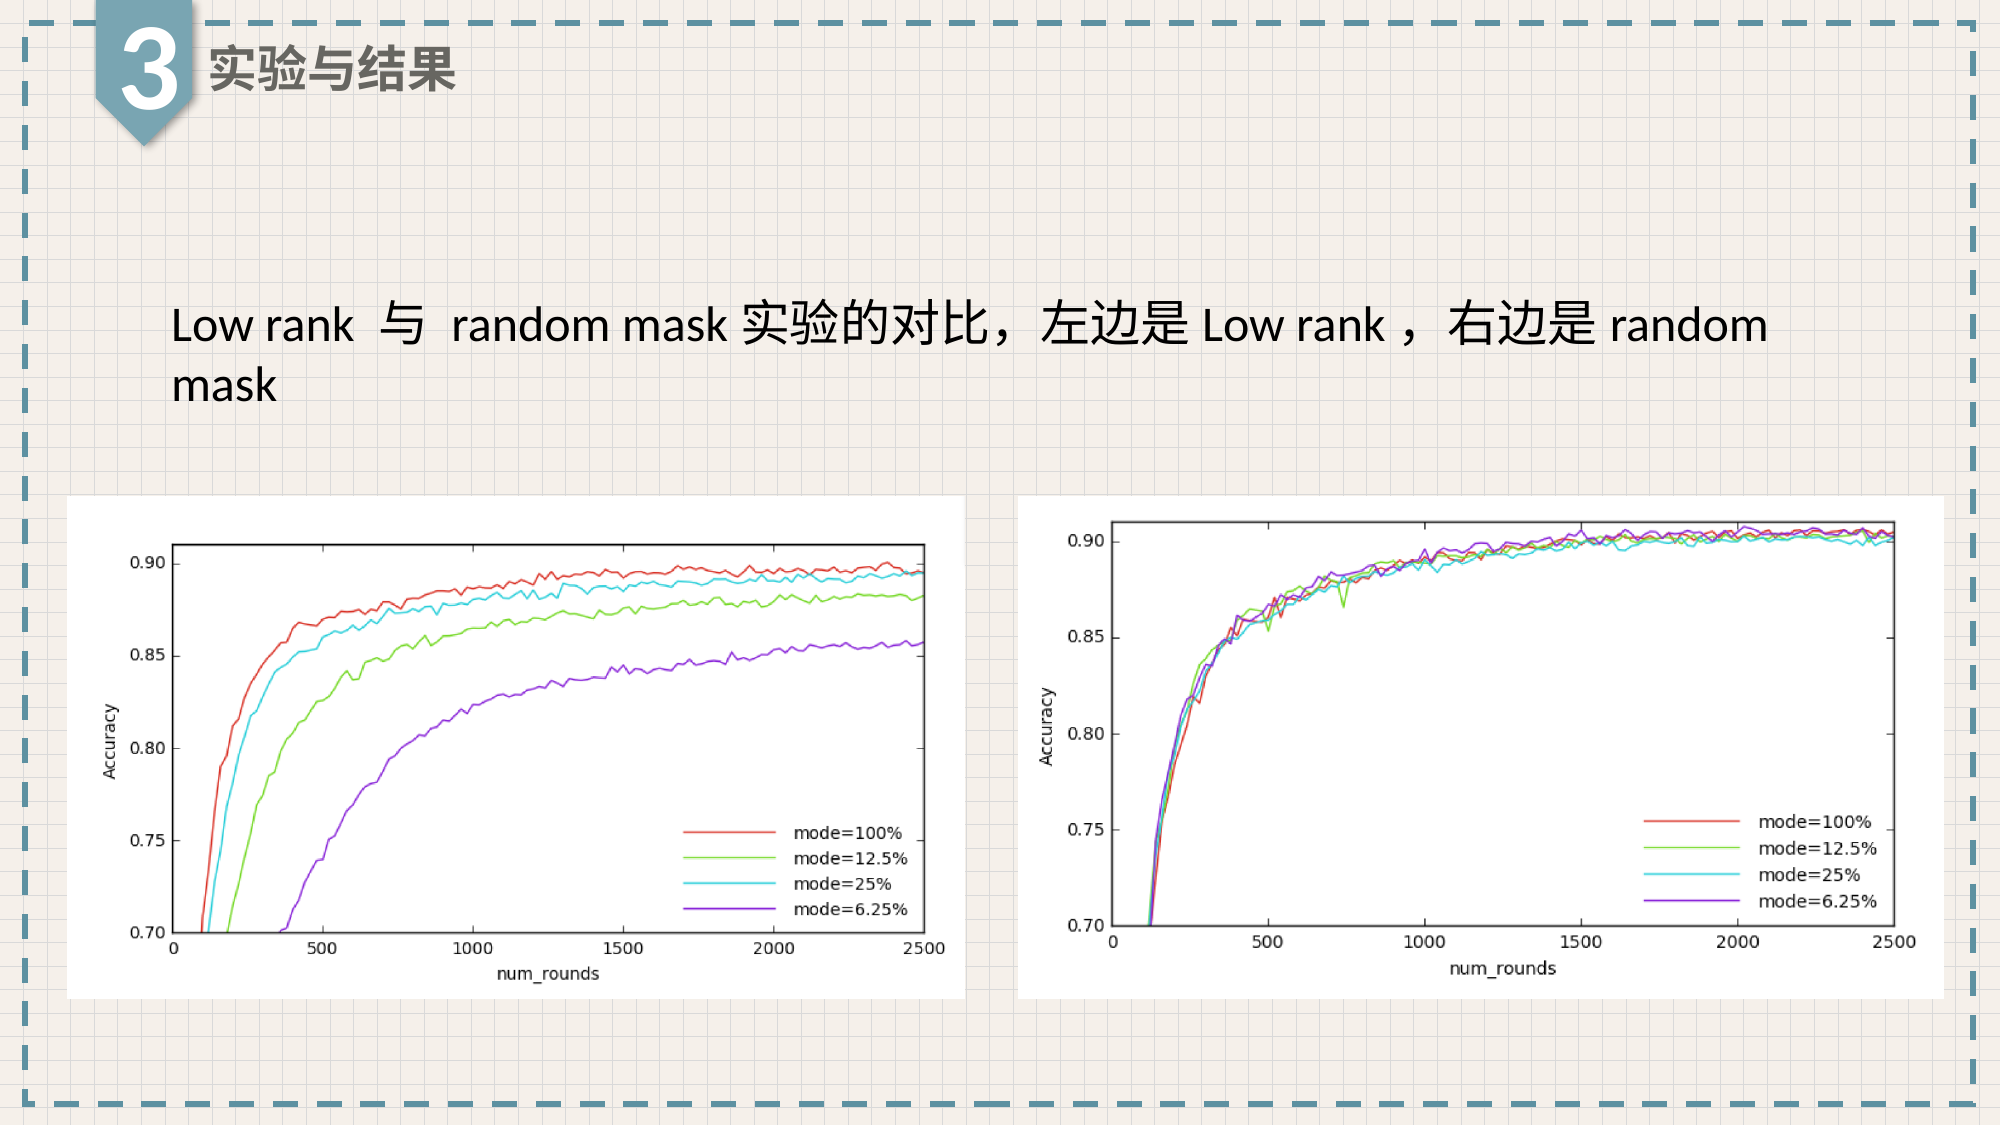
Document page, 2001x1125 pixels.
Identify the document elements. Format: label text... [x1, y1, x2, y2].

text_box Low rank 与 random mask实验的对比，左边是Low rank，右边是random mask [156, 283, 1844, 419]
text_box 3 [102, 0, 196, 142]
text_box [94, 0, 102, 106]
text_box 实验与结果 [200, 30, 473, 105]
picture [1018, 496, 1944, 999]
picture [66, 496, 965, 999]
text_box [138, 142, 150, 148]
